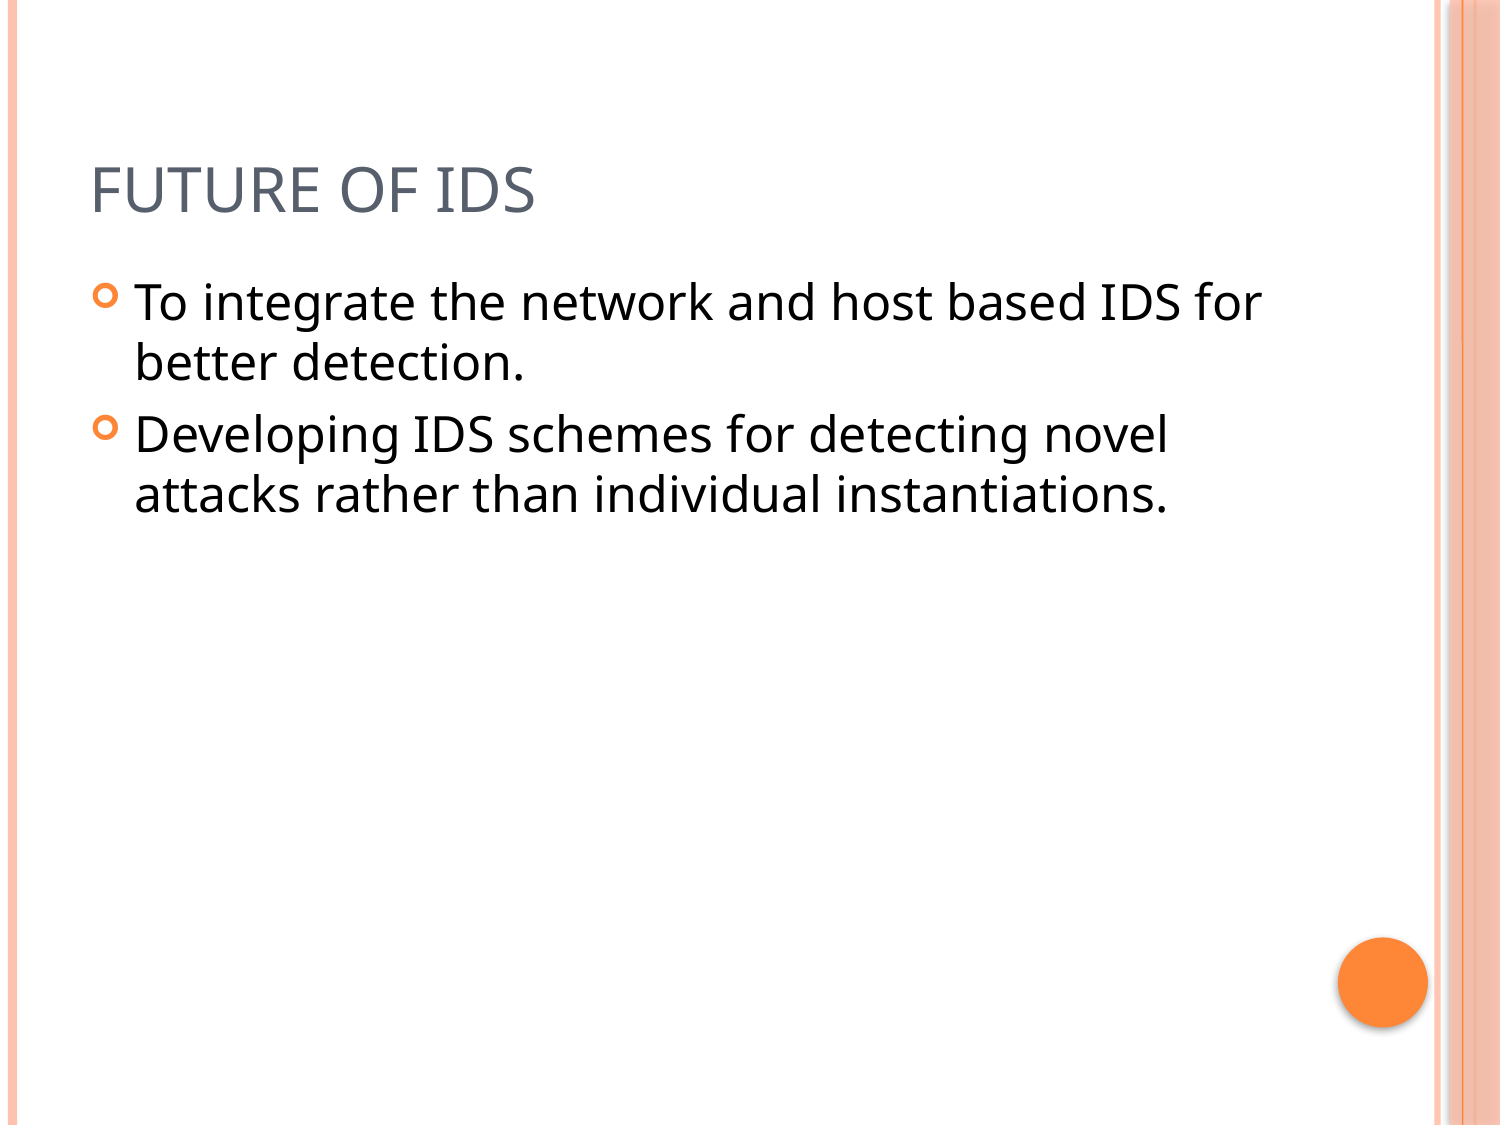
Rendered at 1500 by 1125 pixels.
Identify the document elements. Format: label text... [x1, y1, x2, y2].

list To integrate the network and host based IDS for better detection. Developing IDS schemes for detecting novel attacks rather than individual instantiations. [75, 262, 1300, 1062]
title Future of IDS [75, 45, 1300, 233]
